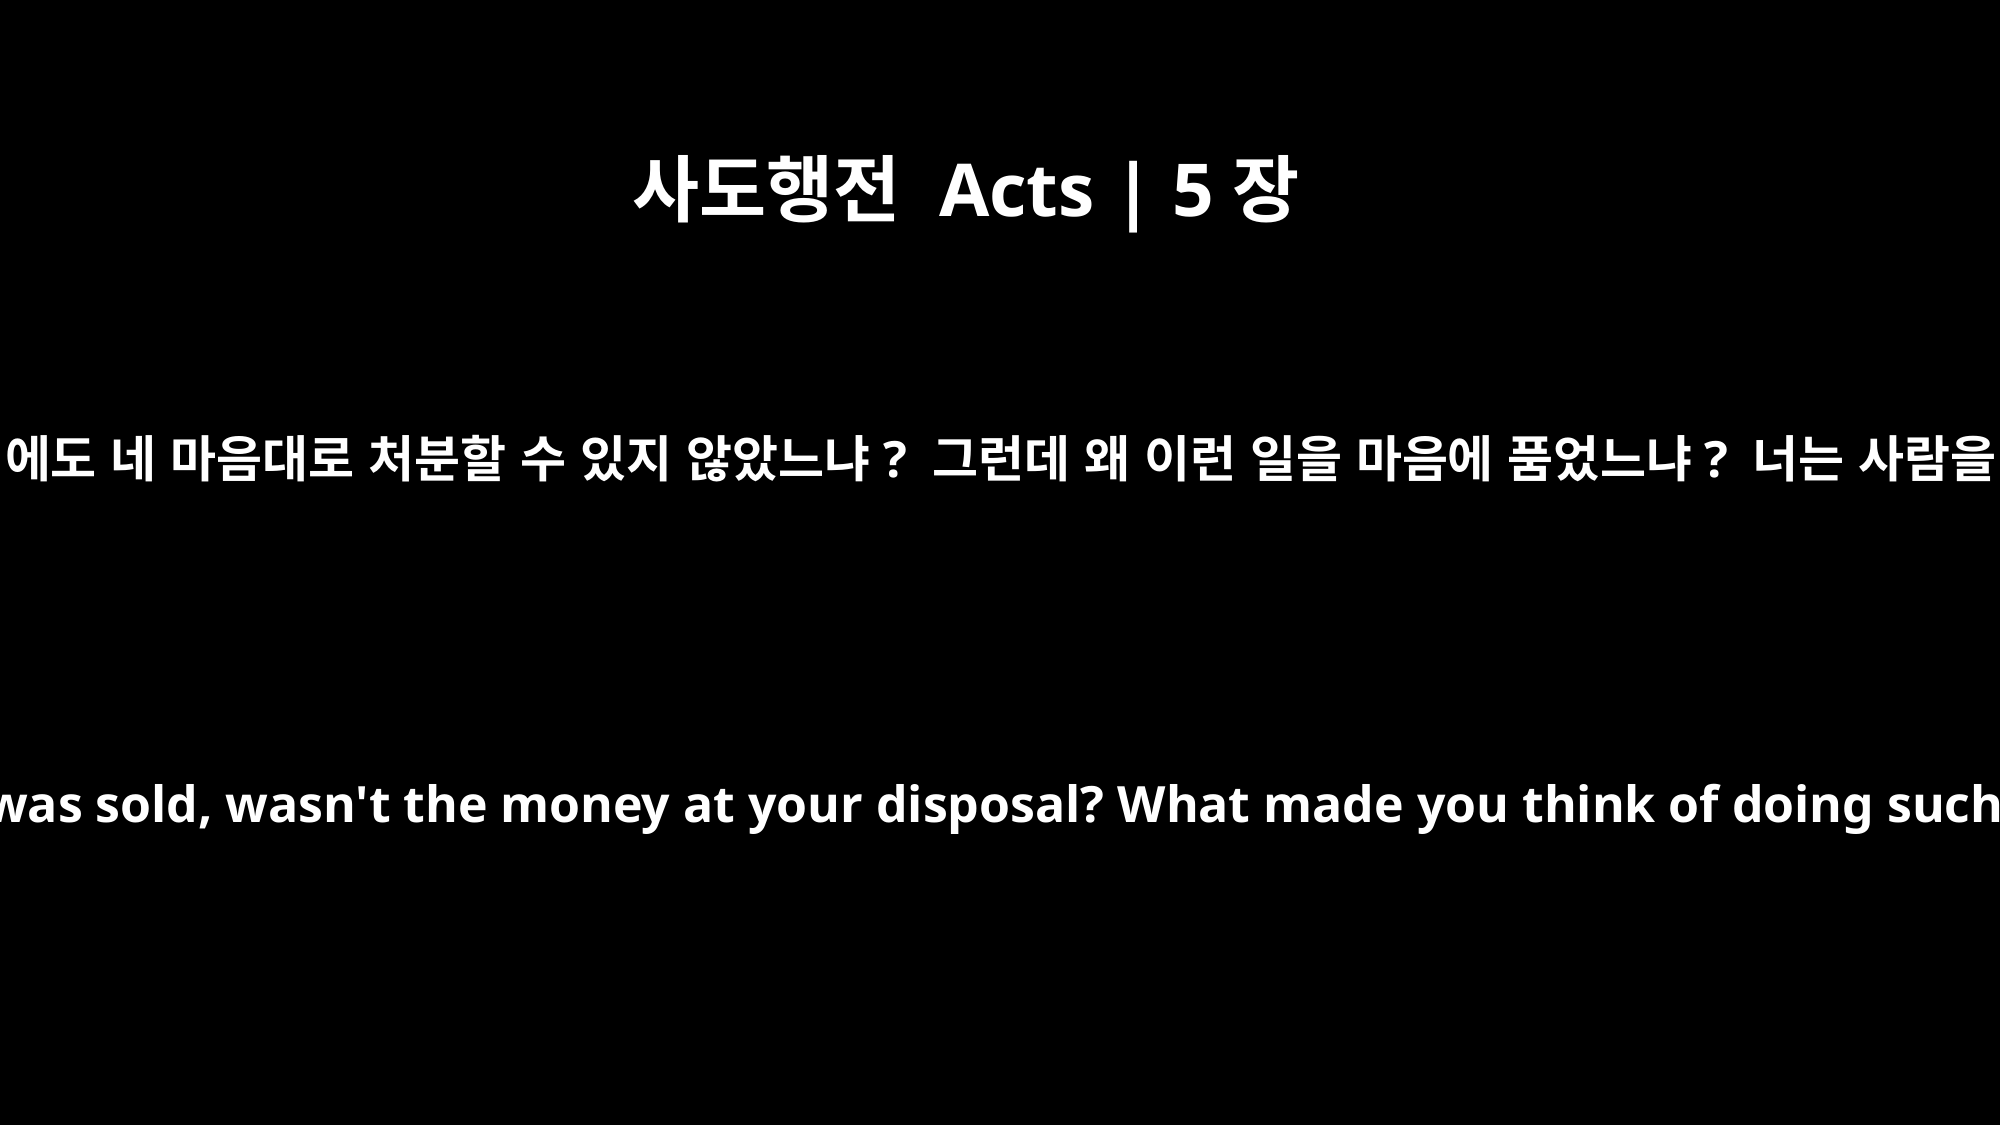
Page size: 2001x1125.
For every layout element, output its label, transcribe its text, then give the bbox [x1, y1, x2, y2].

text_box 4 그 땅은 팔기 전에도 네 소유였고 또 팔고 난 뒤에도 네 마음대로 처분할 수 있지 않았느냐? 그런데 왜 이런 일을 마음에 품었느냐? 너는 사람을 속인 것이 아니라 하나님을 속인 것이다.” [0, 359, 2000, 495]
text_box Didn't it belong to you before it was sold? And after it was sold, wasn't the money at your disposal? What made you think of doing such a thing? You have not lied to men but to God." [0, 764, 2000, 840]
text_box 사도행전 Acts | 5장 [617, 136, 1315, 239]
